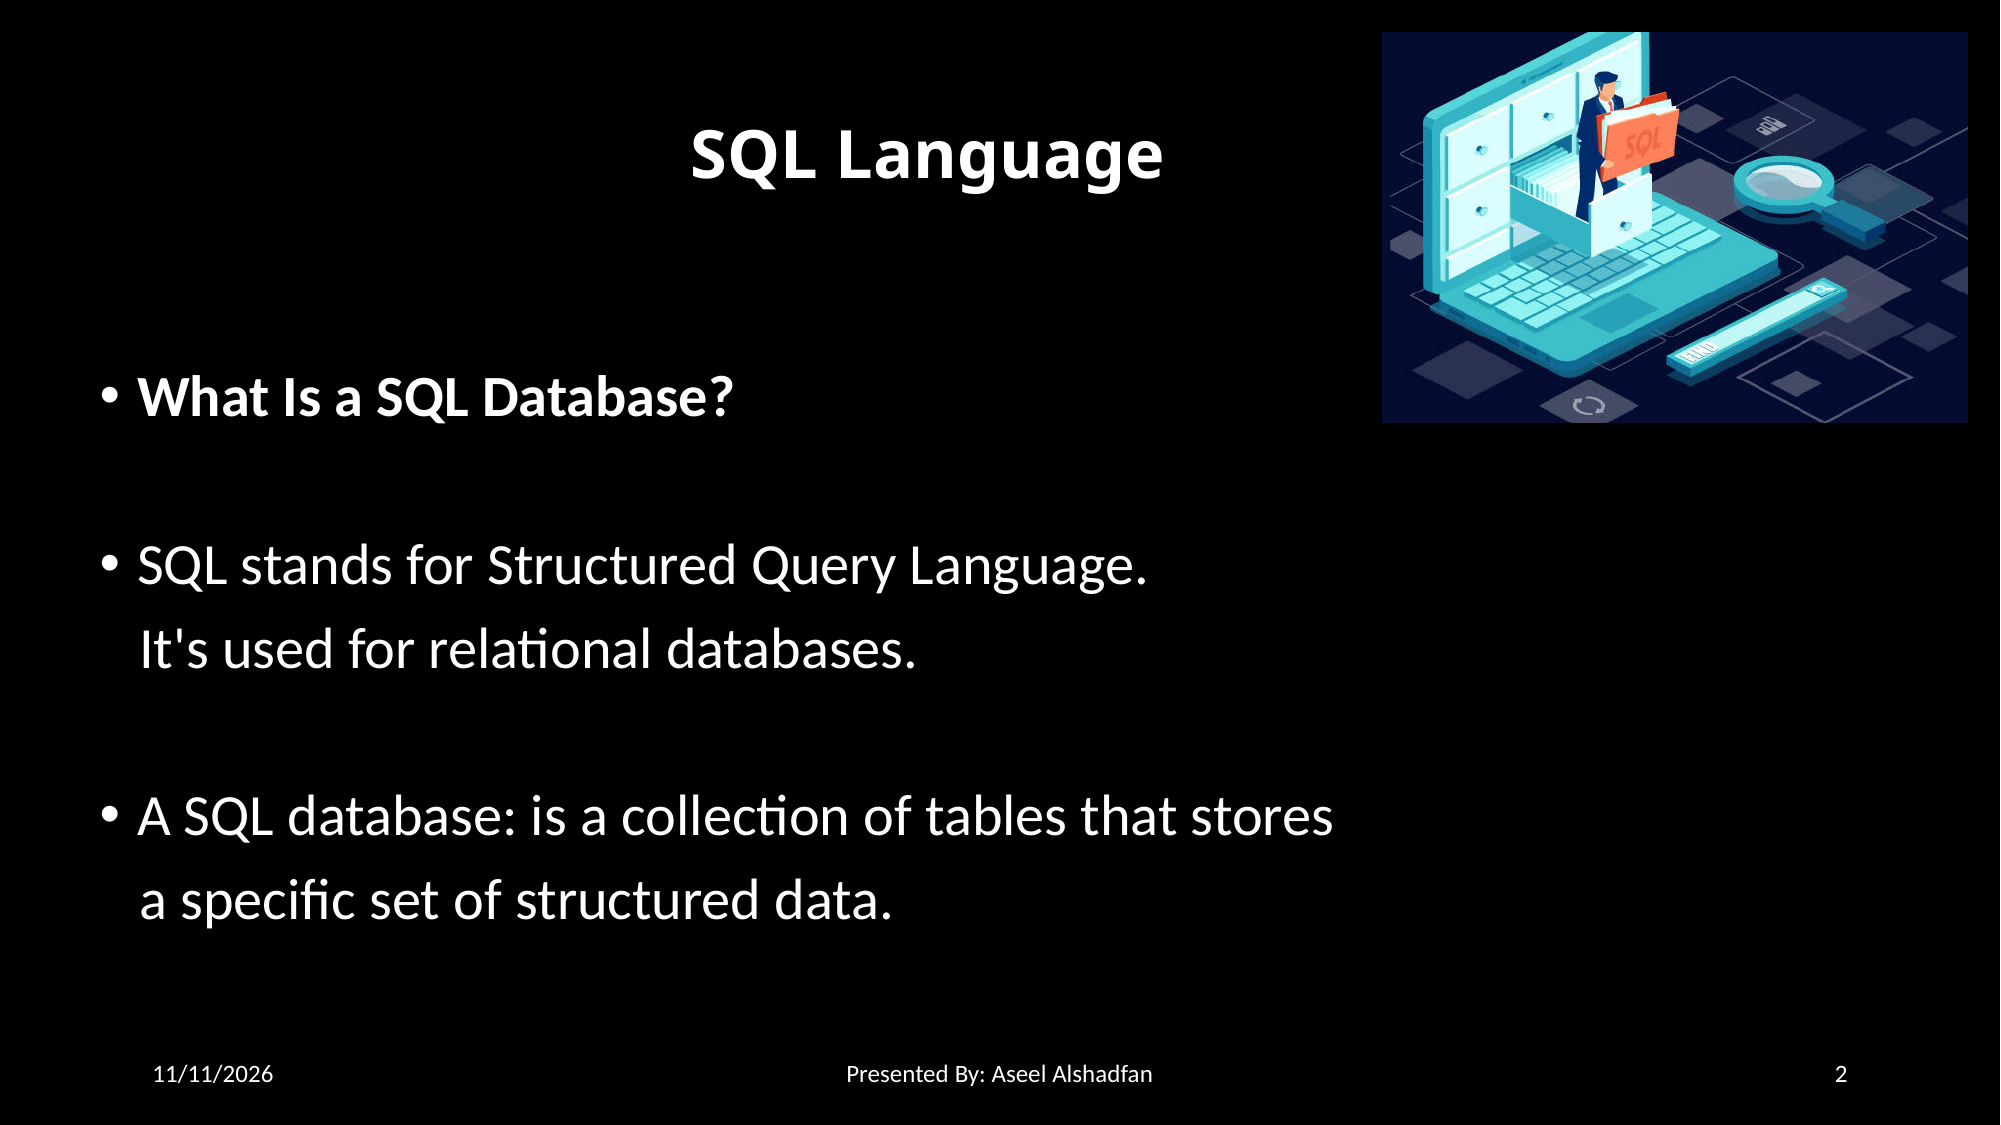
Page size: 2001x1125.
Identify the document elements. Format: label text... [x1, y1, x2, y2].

picture [1382, 32, 1968, 423]
title SQL Language [65, 47, 1382, 266]
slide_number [137, 1042, 588, 1103]
list What Is a SQL Database? SQL stands for Structured Query Language. It's used for relational databases. A SQL database: is a collection of tables that stores a specific set of structured data. [84, 358, 1810, 1073]
footer Presented By: Aseel Alshadfan [662, 1042, 1338, 1103]
slide_number 2 [1412, 1042, 1863, 1103]
